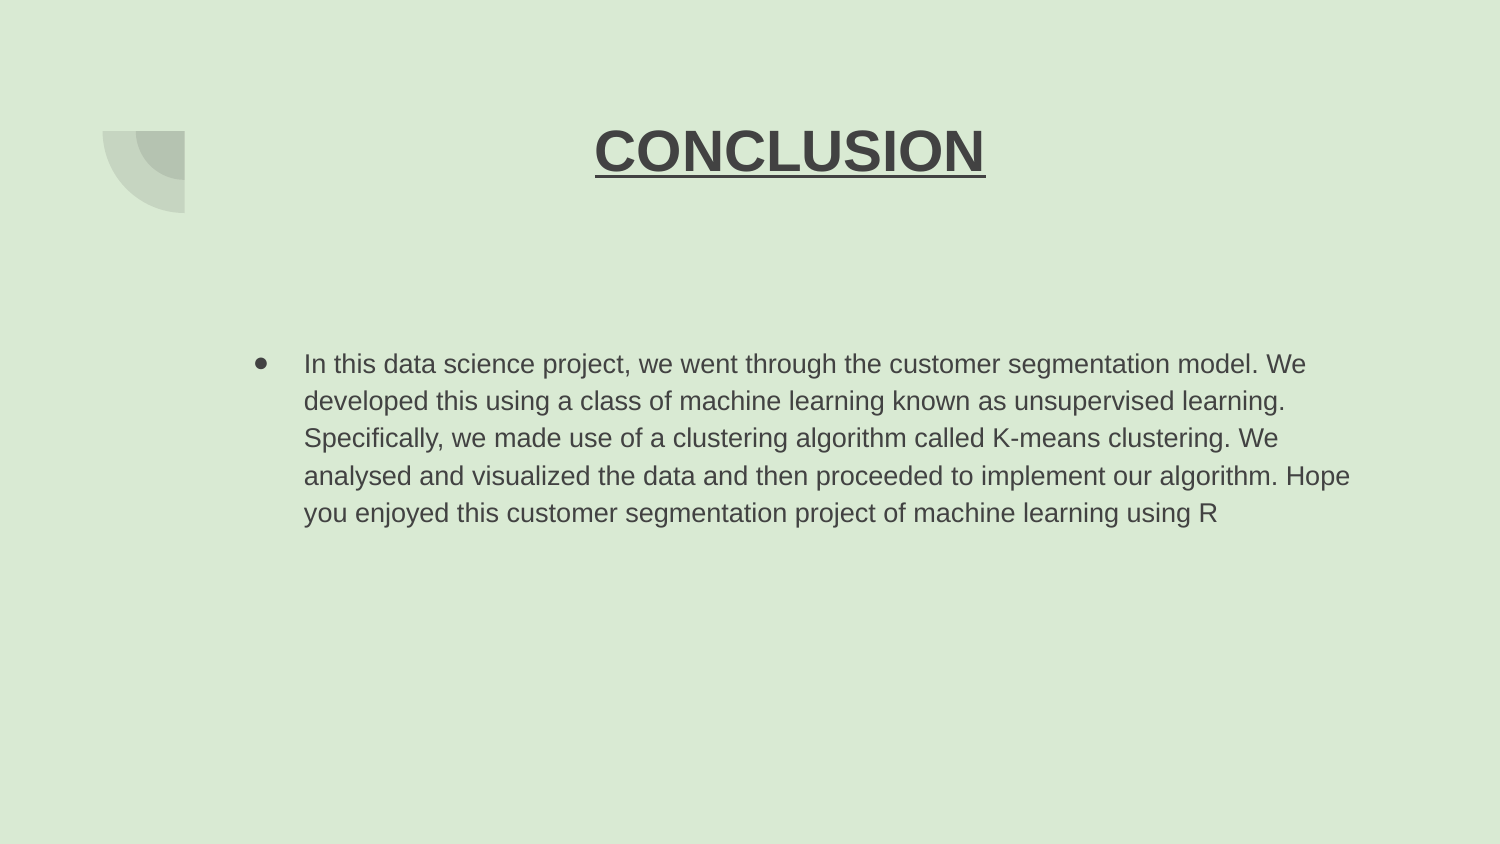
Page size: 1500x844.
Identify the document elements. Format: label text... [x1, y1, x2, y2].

title CONCLUSION [213, 98, 1368, 263]
list In this data science project, we went through the customer segmentation model. We developed this using a class of machine learning known as unsupervised learning. Specifically, we made use of a clustering algorithm called K-means clustering. We analysed and visualized the data and then proceeded to implement our algorithm. Hope you enjoyed this customer segmentation project of machine learning using R [213, 326, 1368, 744]
